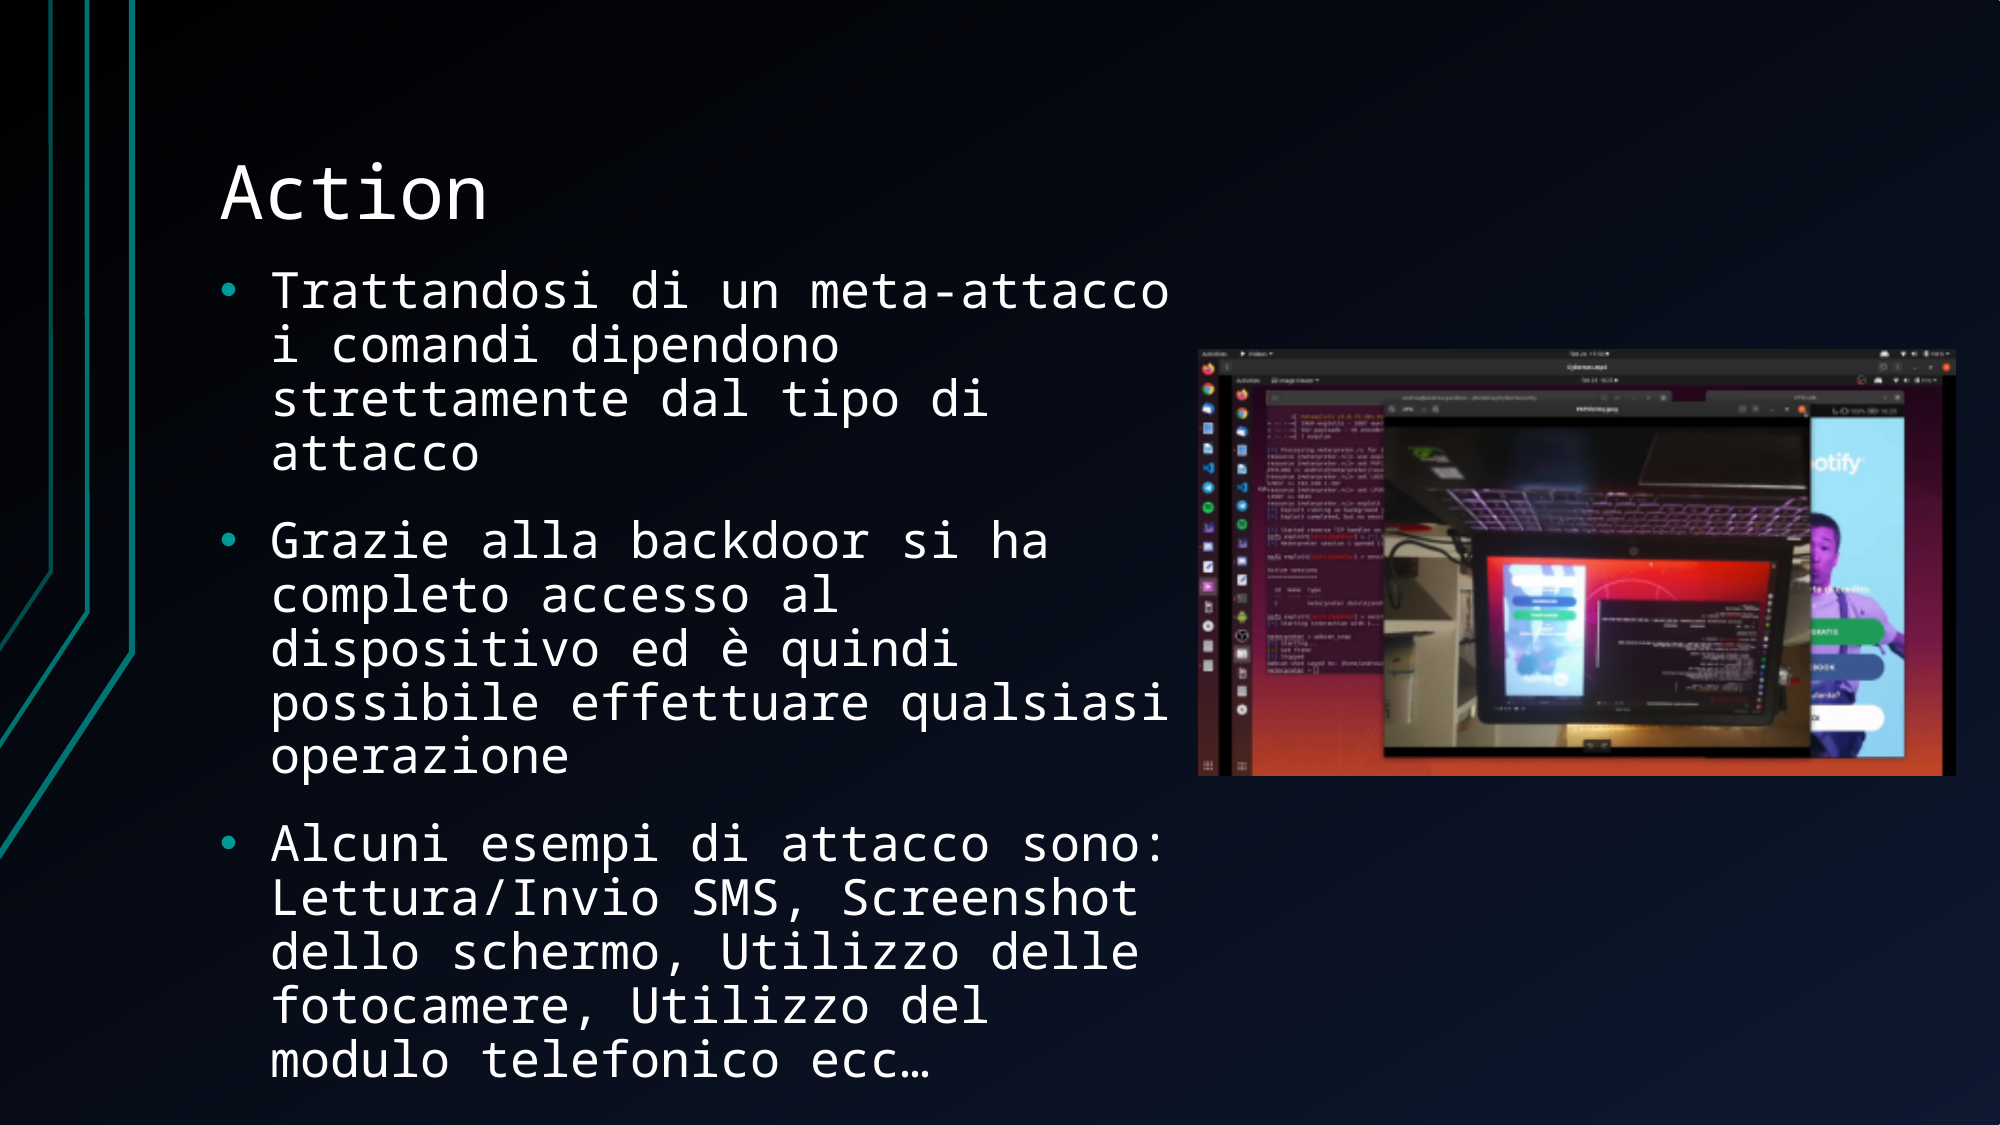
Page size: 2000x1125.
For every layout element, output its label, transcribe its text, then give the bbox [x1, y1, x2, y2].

title Action [199, 45, 1900, 246]
picture [1198, 349, 1956, 776]
list Trattandosi di un meta-attacco i comandi dipendono strettamente dal tipo di attacco Grazie alla backdoor si ha completo accesso al dispositivo ed è quindi possibile effettuare qualsiasi operazione Alcuni esempi di attacco sono: Lettura/Invio SMS, Screenshot dello schermo, Utilizzo delle fotocamere, Utilizzo del modulo telefonico ecc… MITRE: Tattiche TA0034 e TA0035 [199, 255, 1199, 870]
